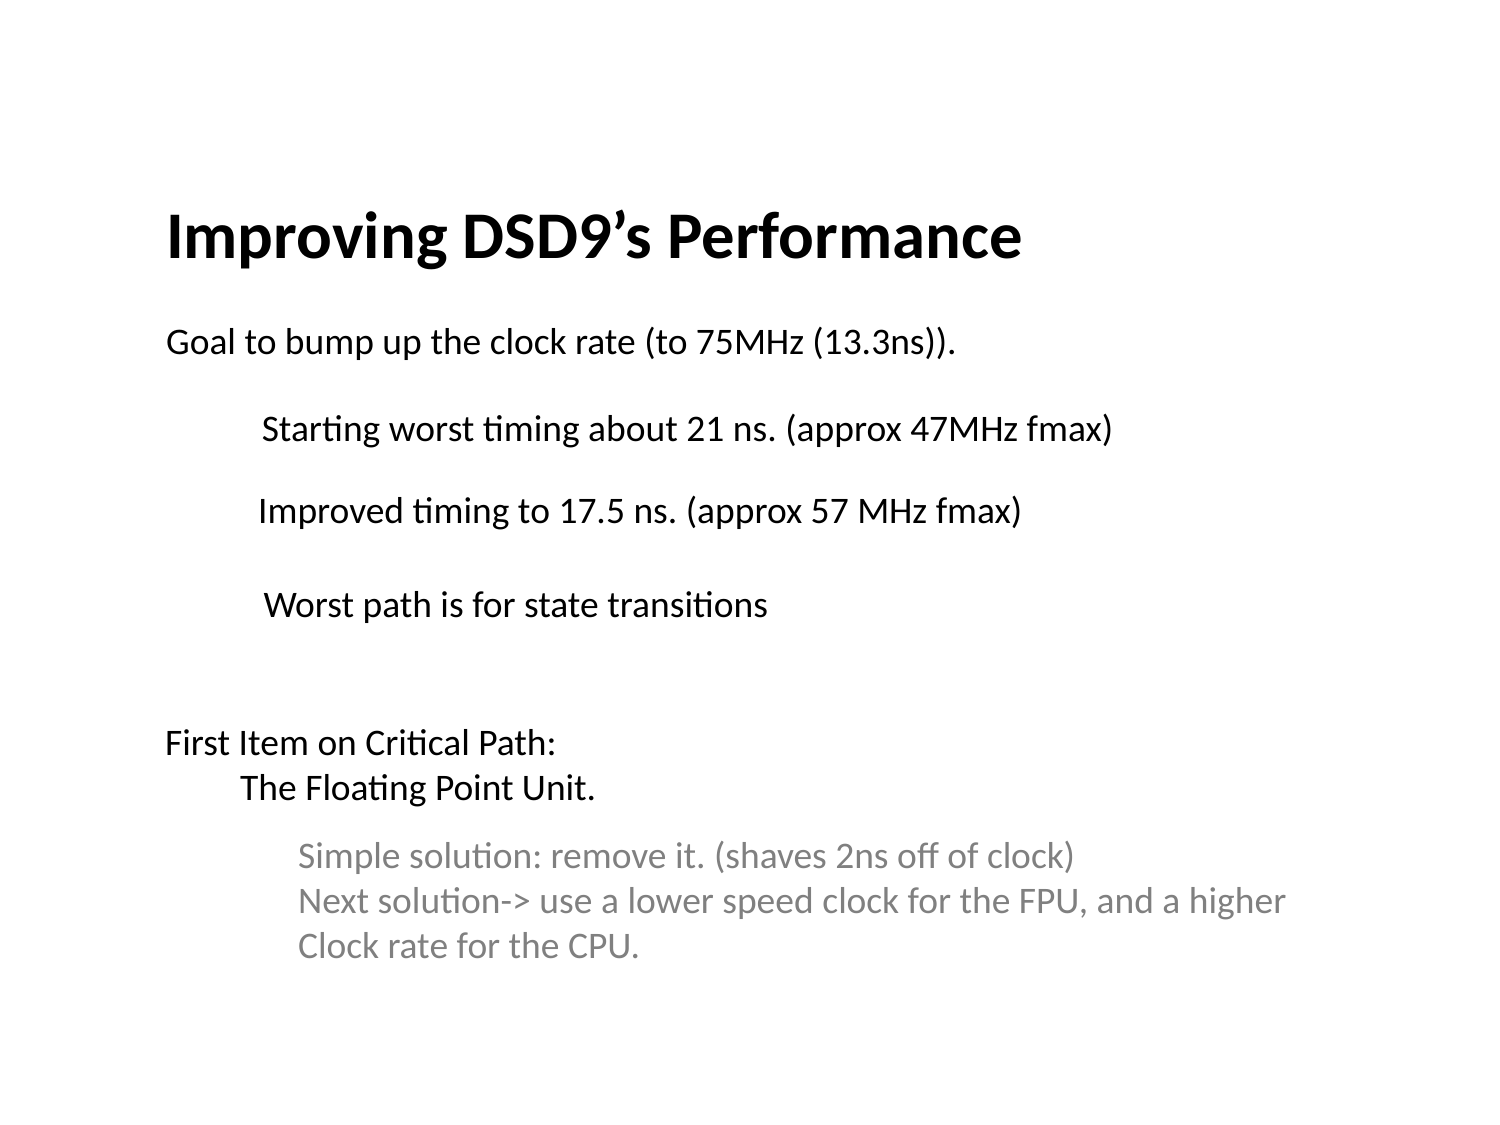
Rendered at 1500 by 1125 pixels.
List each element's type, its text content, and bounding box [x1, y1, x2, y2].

text_box First Item on Critical Path: The Floating Point Unit. [150, 710, 612, 815]
text_box Starting worst timing about 21 ns. (approx 47MHz fmax) [247, 397, 1129, 457]
text_box Improving DSD9’s Performance Goal to bump up the clock rate (to 75MHz (13.3ns)). [151, 184, 1039, 370]
text_box Improved timing to 17.5 ns. (approx 57 MHz fmax) [243, 478, 1038, 539]
text_box Simple solution: remove it. (shaves 2ns off of clock) Next solution-> use a lower speed clock for the FPU, and a higher Clock rate for the CPU. [283, 823, 1303, 974]
text_box Worst path is for state transitions [248, 572, 784, 633]
